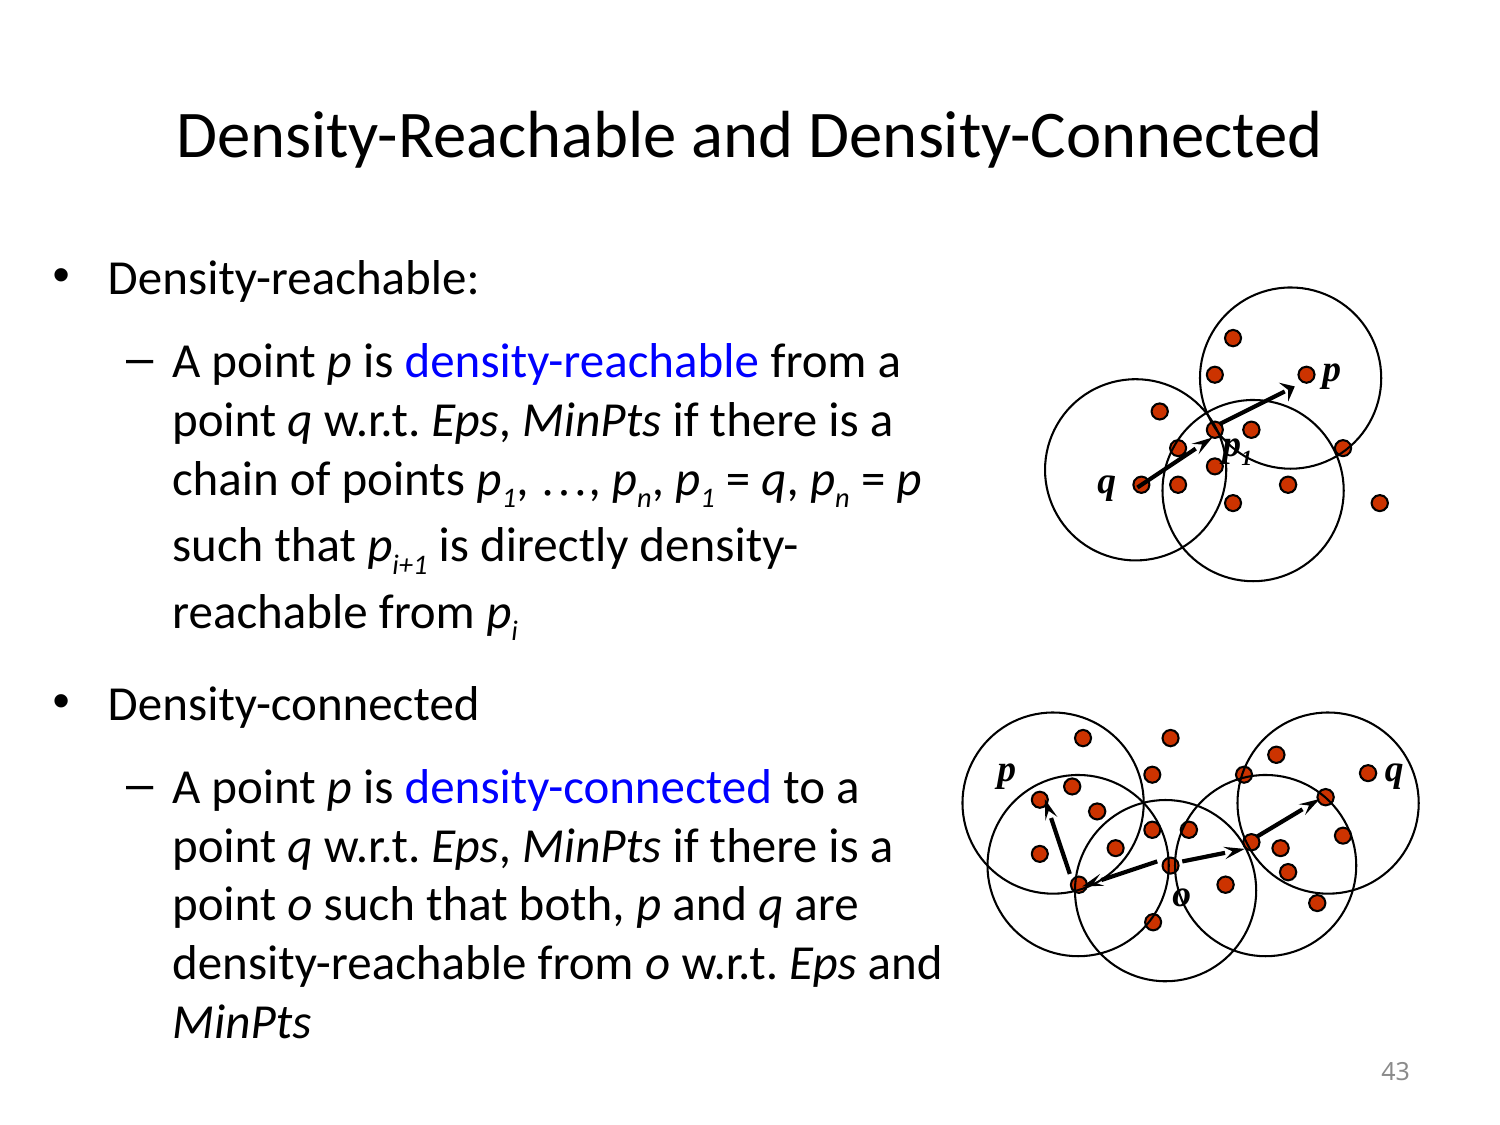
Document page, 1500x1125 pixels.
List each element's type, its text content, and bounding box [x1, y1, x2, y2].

text_box [1279, 382, 1295, 402]
text_box [1183, 456, 1344, 582]
text_box p1 [1207, 411, 1308, 478]
text_box [1045, 379, 1226, 561]
text_box [1339, 447, 1352, 457]
title Density-Reachable and Density-Connected [0, 62, 1500, 200]
text_box [1191, 437, 1213, 455]
text_box [1371, 495, 1388, 512]
slide_number 43 [1074, 1042, 1425, 1103]
text_box q [1082, 448, 1145, 509]
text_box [962, 712, 1433, 982]
text_box [1200, 287, 1382, 468]
list Density-reachable: A point p is density-reachable from a point q w.r.t. Eps, MinPts if there is a chain of points p1, …, pn, p1 = q, pn = p such that pi+1 is directly density-reachable from pi Density-connected A point p is density-connected to a point q w.r.t. Eps, MinPts if there is a point o such that both, p and q are density-reachable from o w.r.t. Eps and MinPts [37, 237, 963, 1063]
